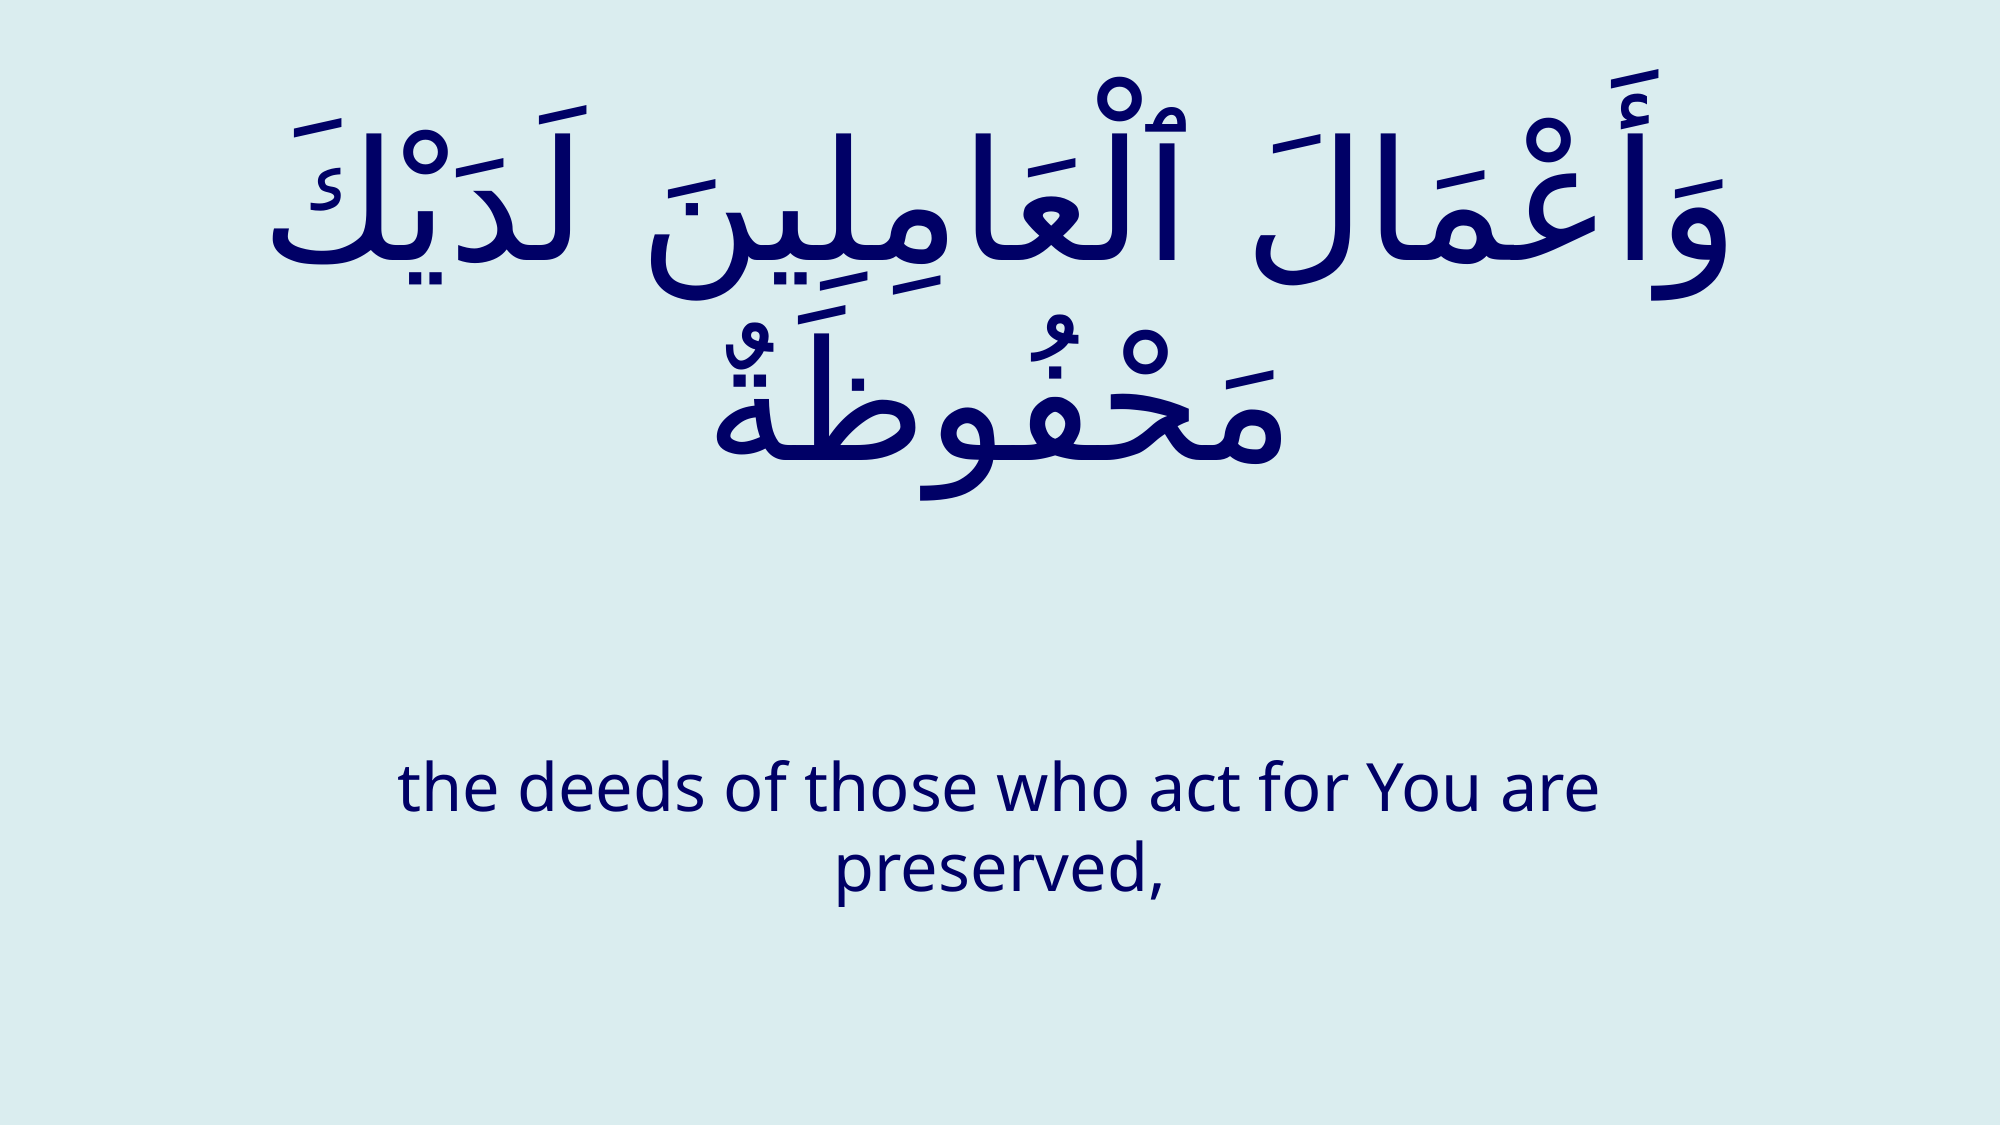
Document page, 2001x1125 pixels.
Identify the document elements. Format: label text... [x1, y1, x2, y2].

title وَأَعْمَالَ ٱلْعَامِلِينَ لَدَيْكَ مَحْفُوظَةٌ [0, 200, 2000, 388]
list the deeds of those who act for You are preserved, [356, 737, 1644, 1050]
